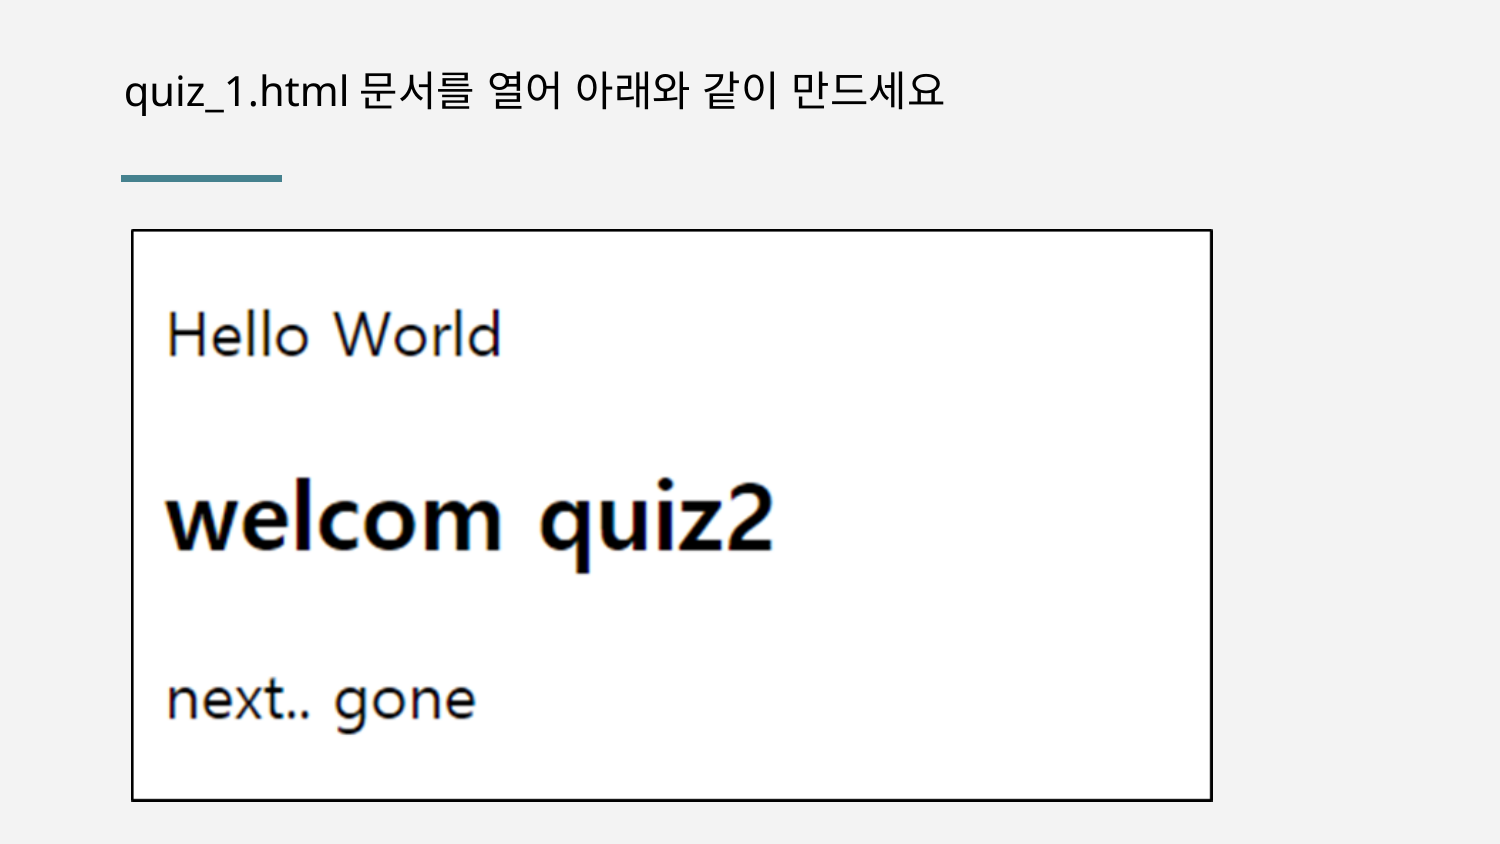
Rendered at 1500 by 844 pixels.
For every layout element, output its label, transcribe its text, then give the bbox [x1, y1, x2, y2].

title quiz_1.html문서를 열어 아래와 같이 만드세요 [108, 23, 1235, 149]
picture [130, 229, 1213, 802]
